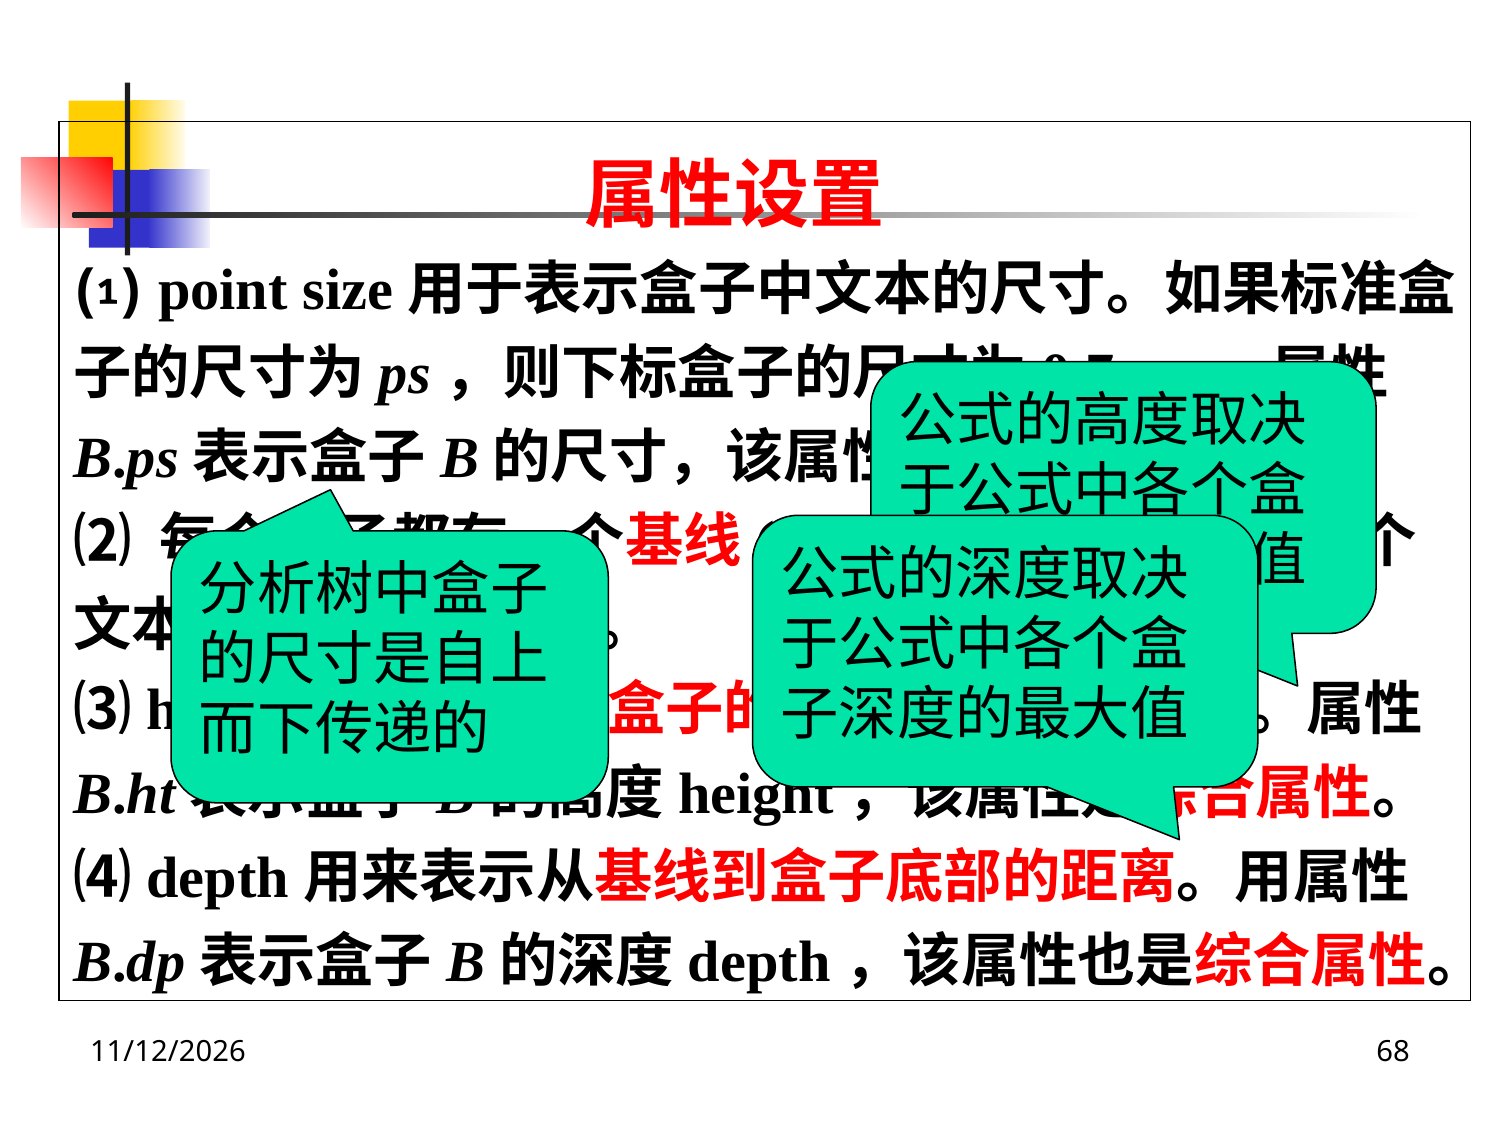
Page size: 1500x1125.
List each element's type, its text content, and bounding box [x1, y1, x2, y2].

text_box 属性设置 ⑴ point size用于表示盒子中文本的尺寸。如果标准盒子的尺寸为ps，则下标盒子的尺寸为0.7×ps。属性B.ps表示盒子B的尺寸，该属性是继承属性。 ⑵ 每个盒子都有一个基线(baseline)，用来表示每个文本底部的垂直位置。 ⑶ height用来表示从盒子的顶部到基线的距离。属性B.ht表示盒子B的高度height，该属性是综合属性。 ⑷ depth用来表示从基线到盒子底部的距离。用属性B.dp表示盒子B的深度depth，该属性也是综合属性。 [58, 121, 1471, 1001]
text_box 公式的深度取决于公式中各个盒子深度的最大值 [752, 515, 1258, 840]
text_box 分析树中盒子的尺寸是自上而下传递的 [171, 489, 609, 803]
slide_number 68 [1074, 1024, 1425, 1103]
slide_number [75, 1024, 425, 1103]
text_box 公式的高度取决于公式中各个盒子高度的最大值 [870, 361, 1377, 686]
